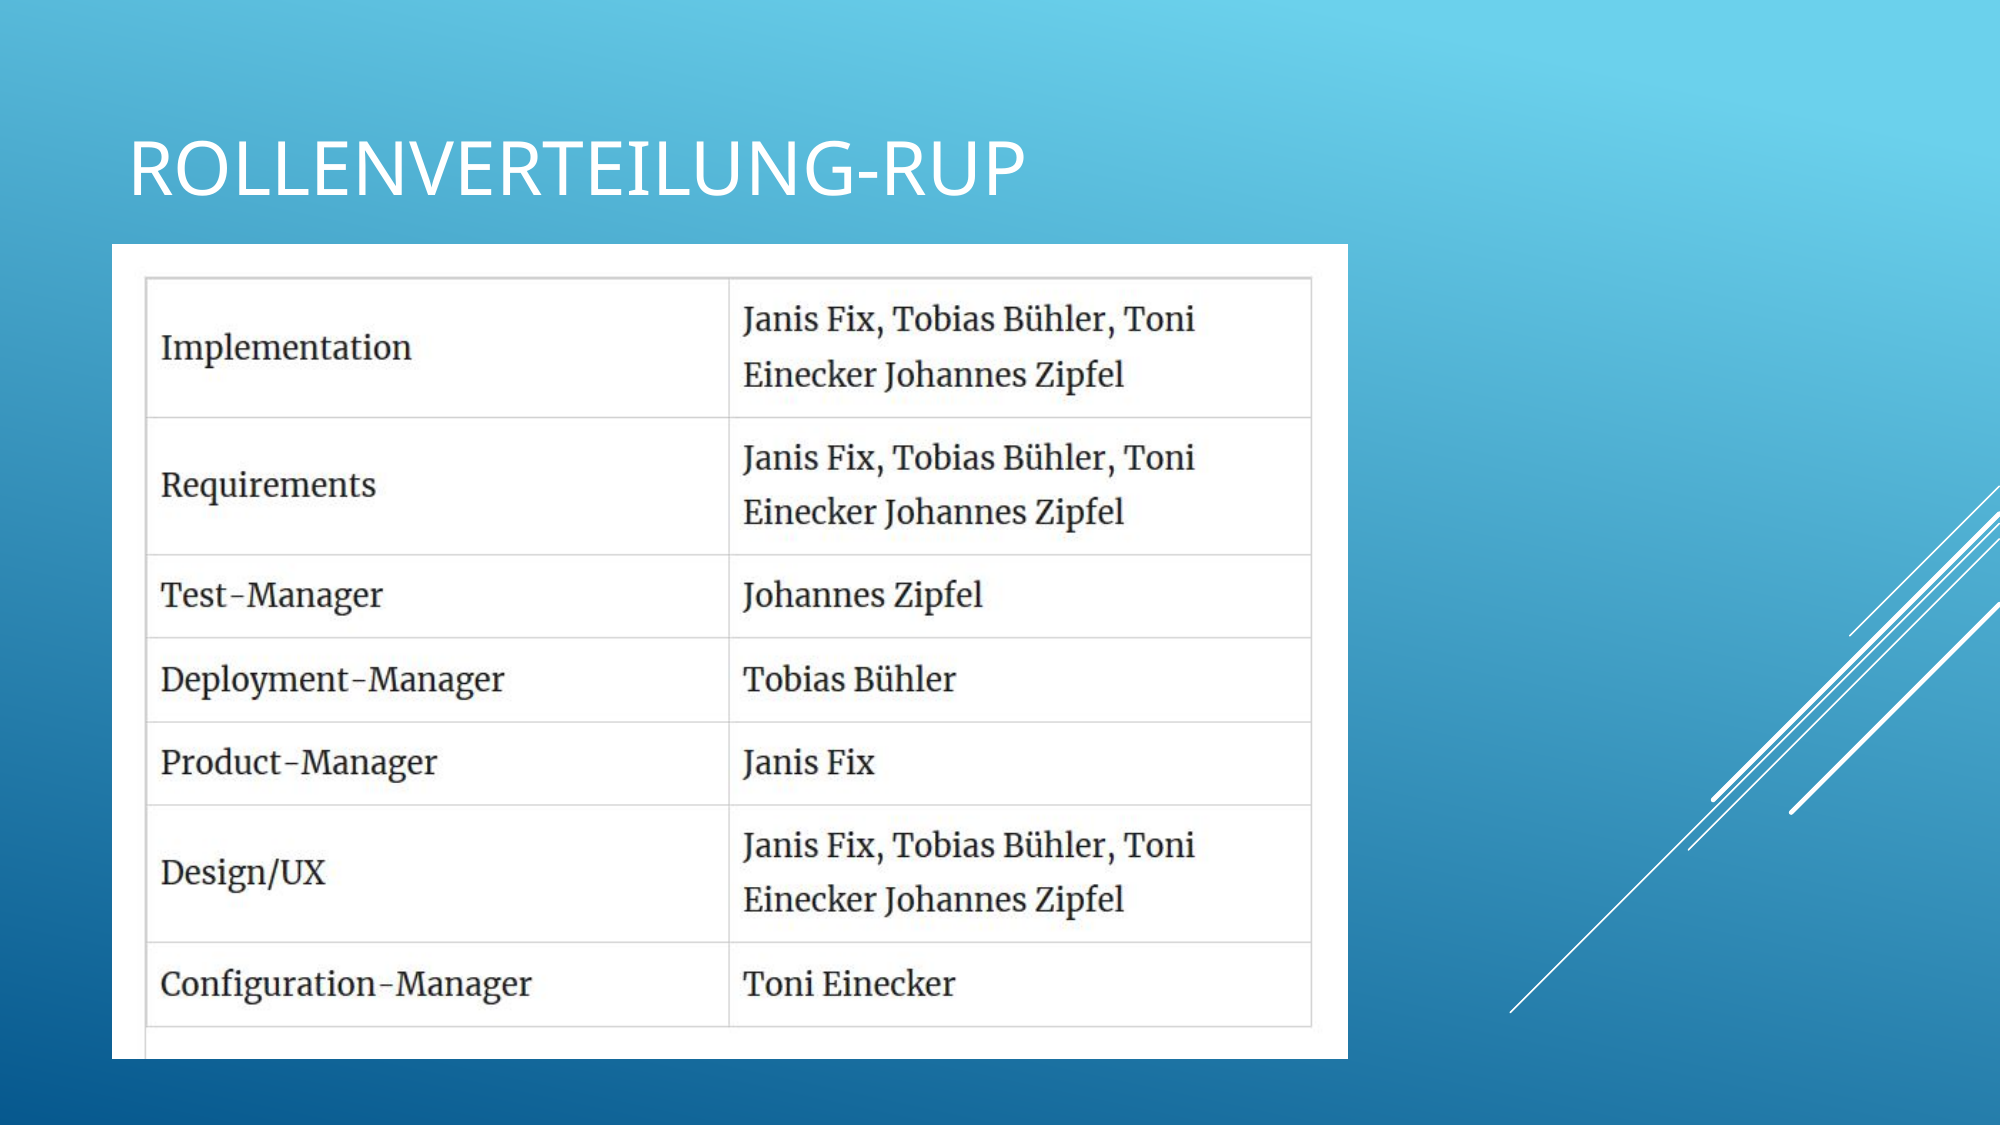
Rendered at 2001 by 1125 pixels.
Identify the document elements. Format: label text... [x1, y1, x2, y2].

title Rollenverteilung-RUp [112, 41, 1513, 289]
picture [111, 244, 1348, 1059]
